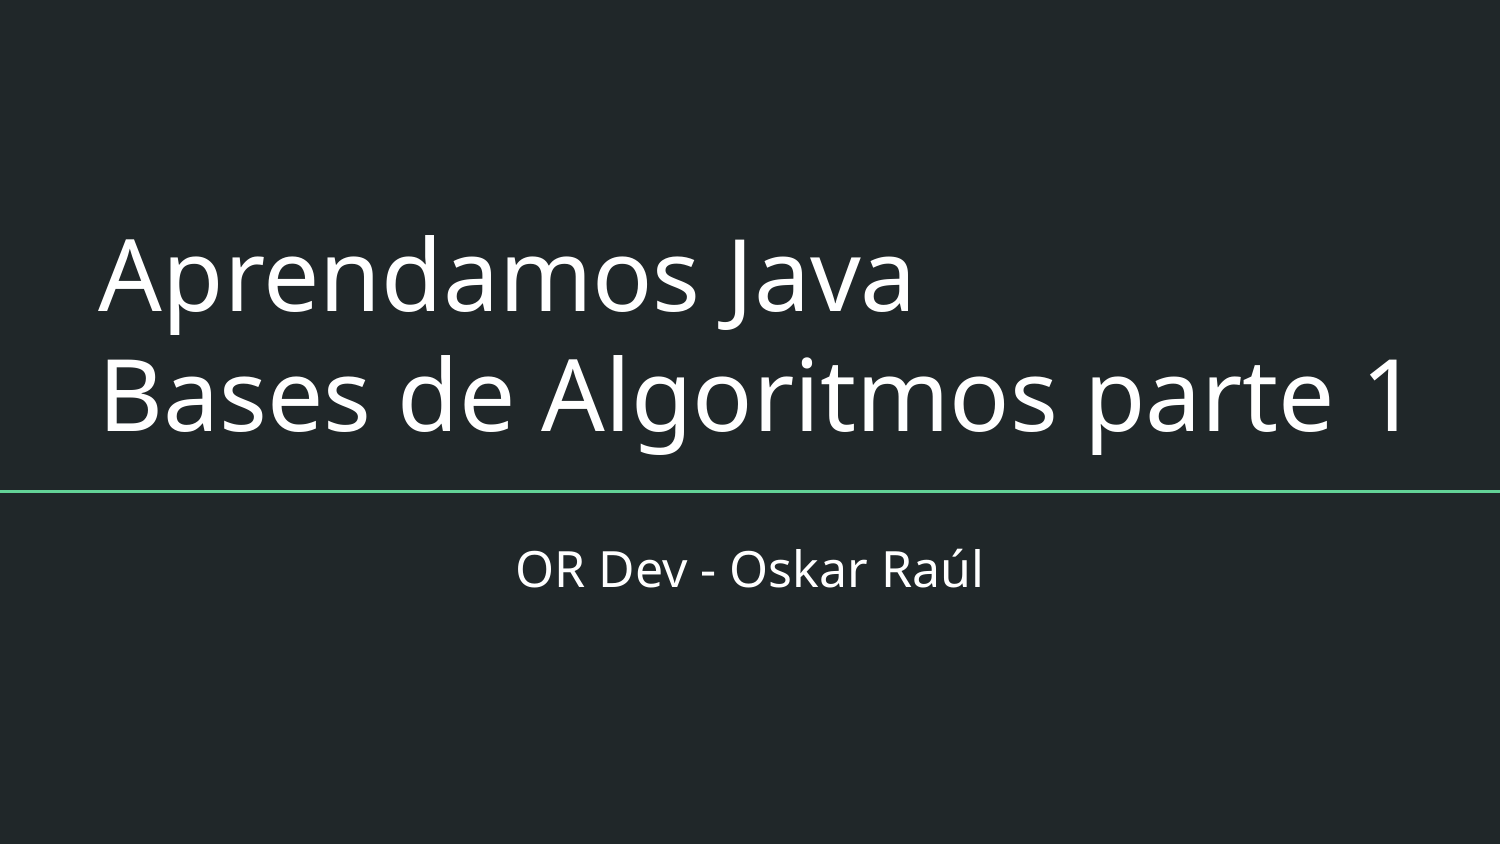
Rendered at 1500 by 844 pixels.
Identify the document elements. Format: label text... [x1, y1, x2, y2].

subtitle OR Dev - Oskar Raúl [83, 522, 1417, 626]
title Aprendamos Java Bases de Algoritmos parte 1 [83, 87, 1477, 467]
